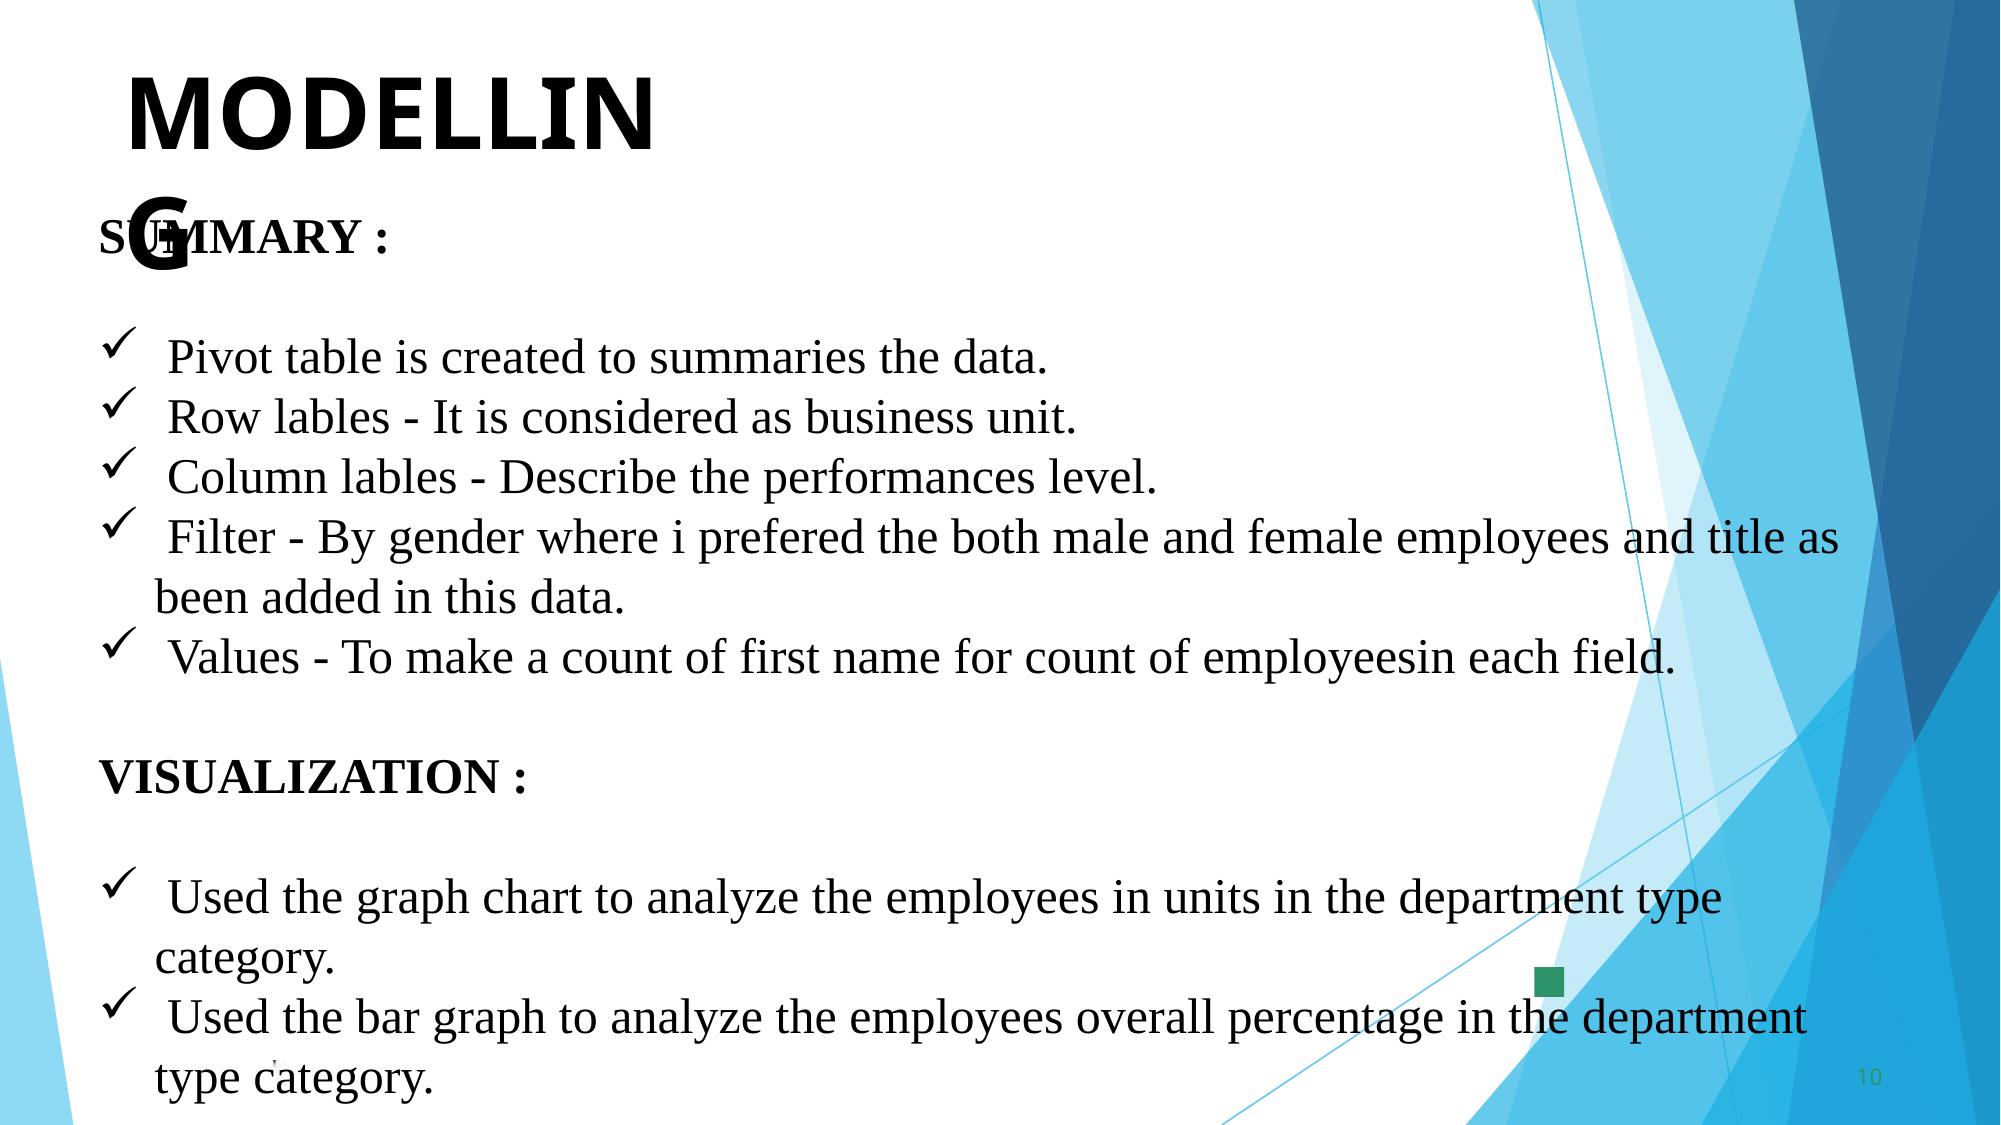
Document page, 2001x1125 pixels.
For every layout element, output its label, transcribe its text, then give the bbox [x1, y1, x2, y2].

picture [273, 1060, 287, 1091]
text_box MODELLING [121, 47, 664, 196]
text_box SUMMARY : Pivot table is created to summaries the data. Row lables - It is considered as business unit. Column lables - Describe the performances level. Filter - By gender where i prefered the both male and female employees and title as been added in this data. Values - To make a count of first name for count of employeesin each field. VISUALIZATION : Used the graph chart to analyze the employees in units in the department type category. Used the bar graph to analyze the employees overall percentage in the department type category. [83, 196, 1900, 1106]
